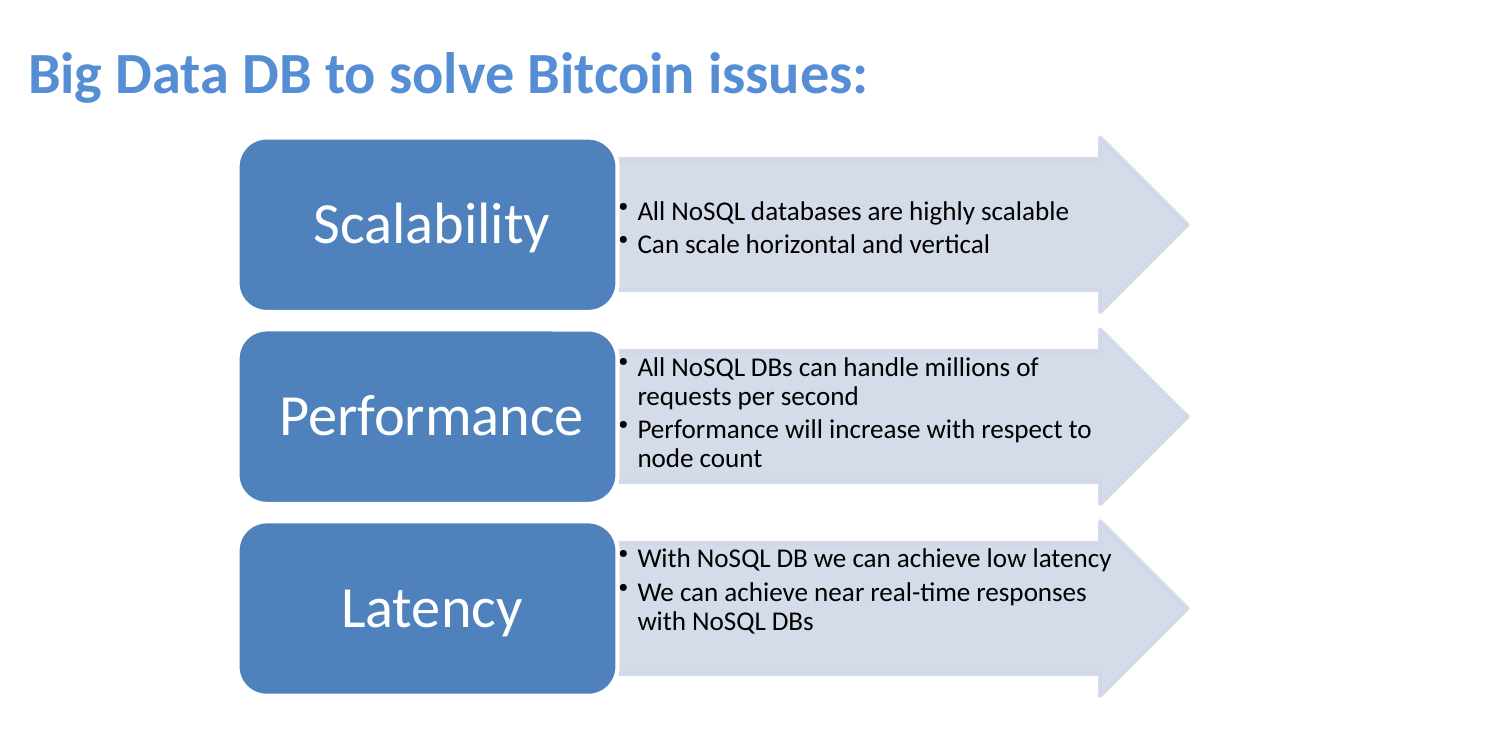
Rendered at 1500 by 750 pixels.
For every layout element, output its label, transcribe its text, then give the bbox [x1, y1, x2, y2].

text_box Big Data DB to solve Bitcoin issues: [13, 27, 1475, 113]
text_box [237, 137, 1188, 696]
